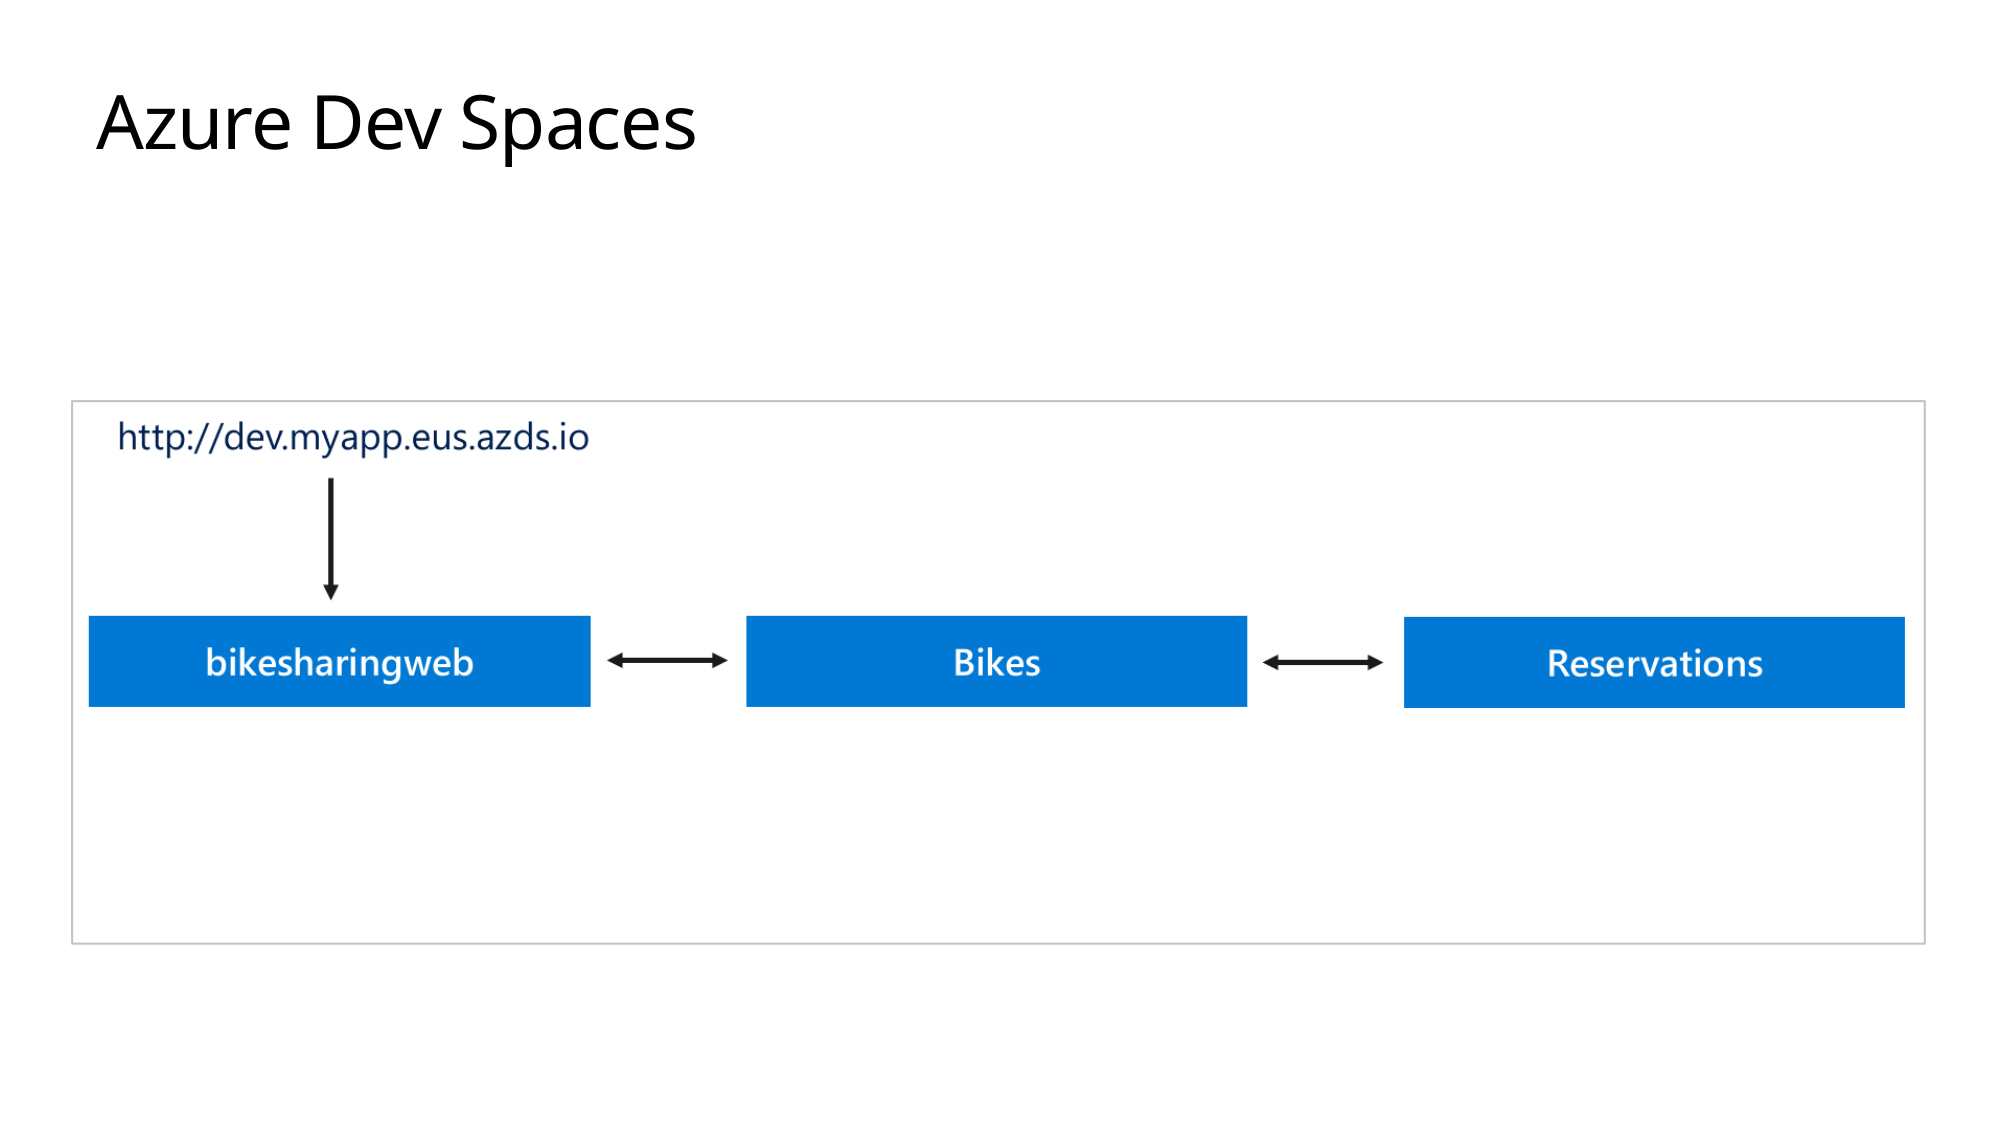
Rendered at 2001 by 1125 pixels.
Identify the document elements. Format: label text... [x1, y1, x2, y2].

title Azure Dev Spaces [96, 75, 1904, 166]
picture [70, 398, 1929, 951]
